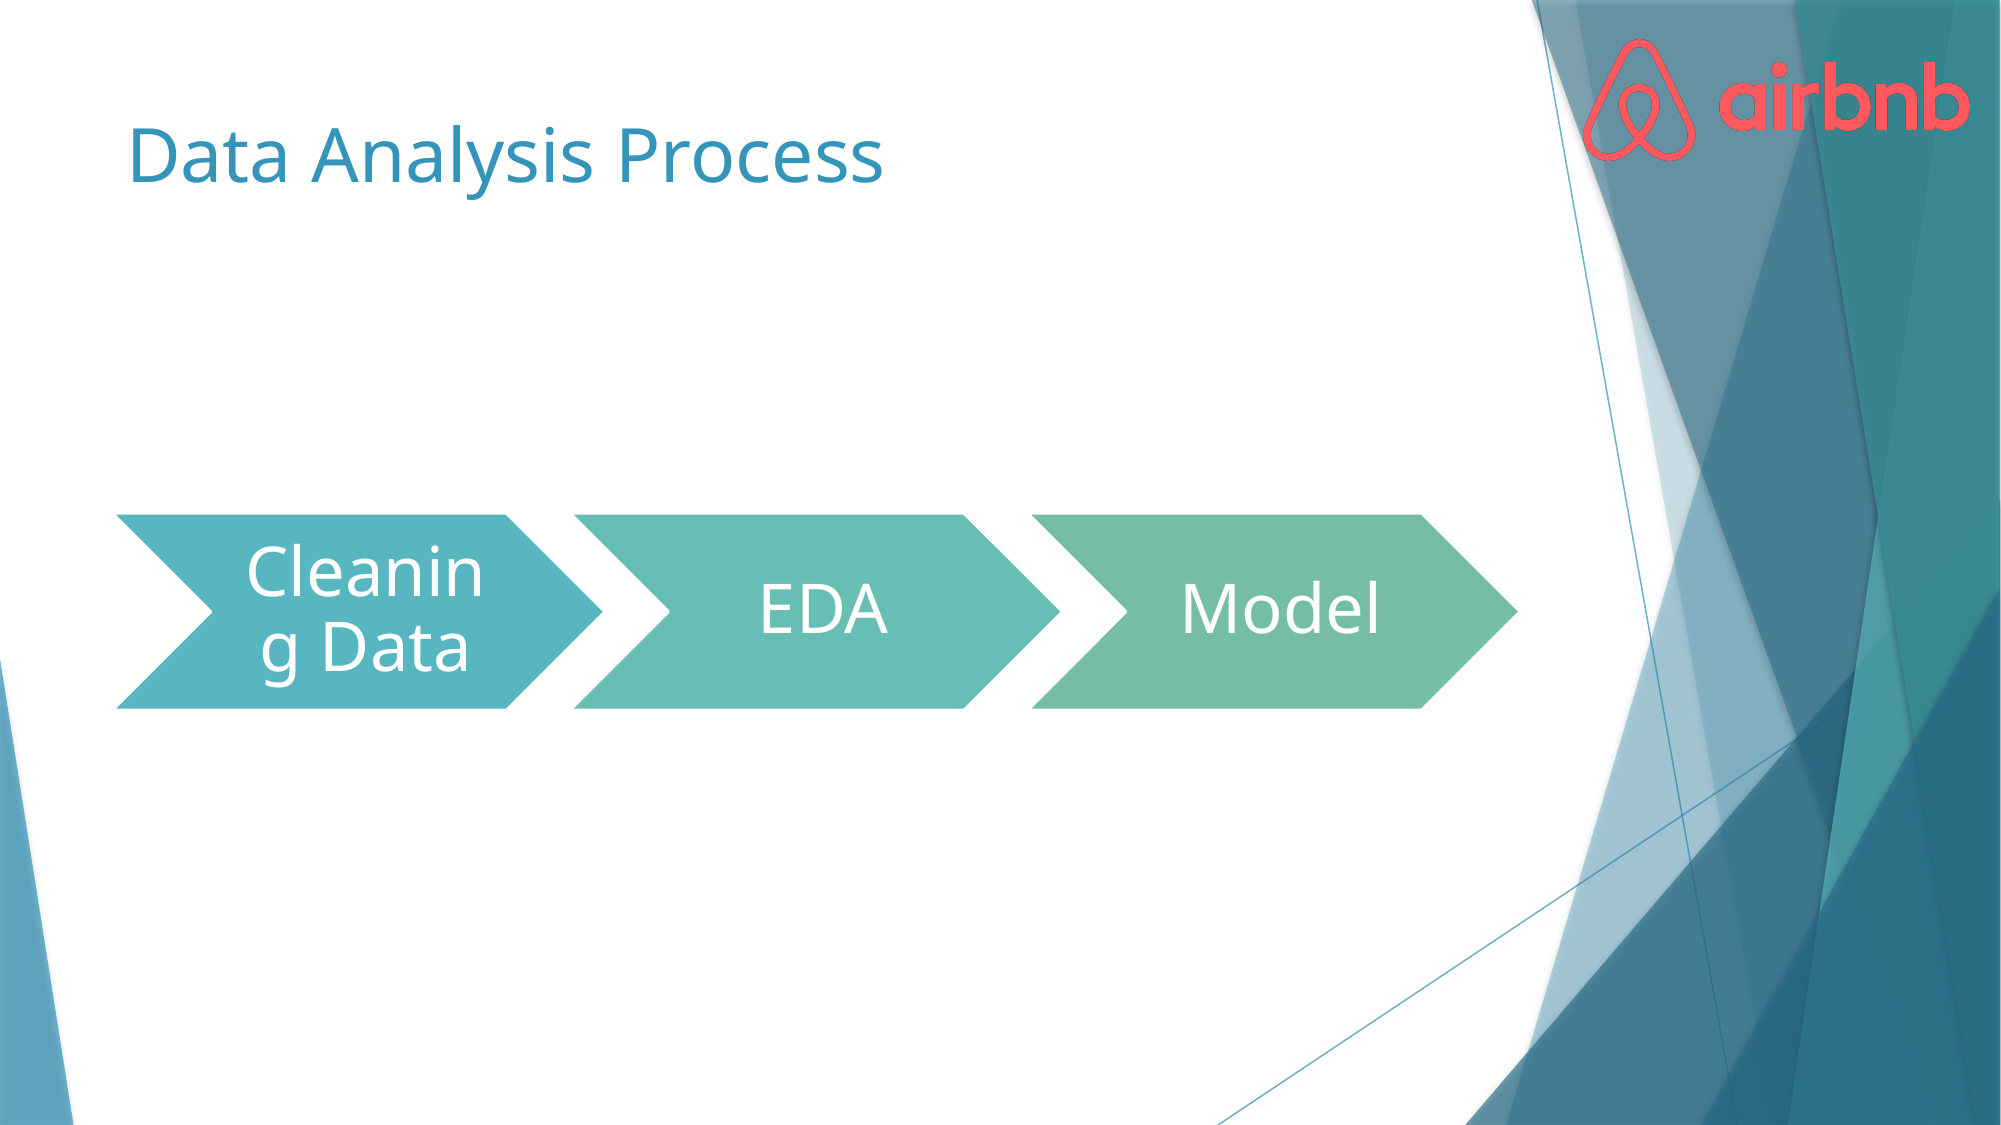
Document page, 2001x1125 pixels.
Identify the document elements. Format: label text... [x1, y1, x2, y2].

picture [1582, 39, 1970, 161]
title Data Analysis Process [111, 99, 1522, 317]
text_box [110, 353, 1522, 992]
